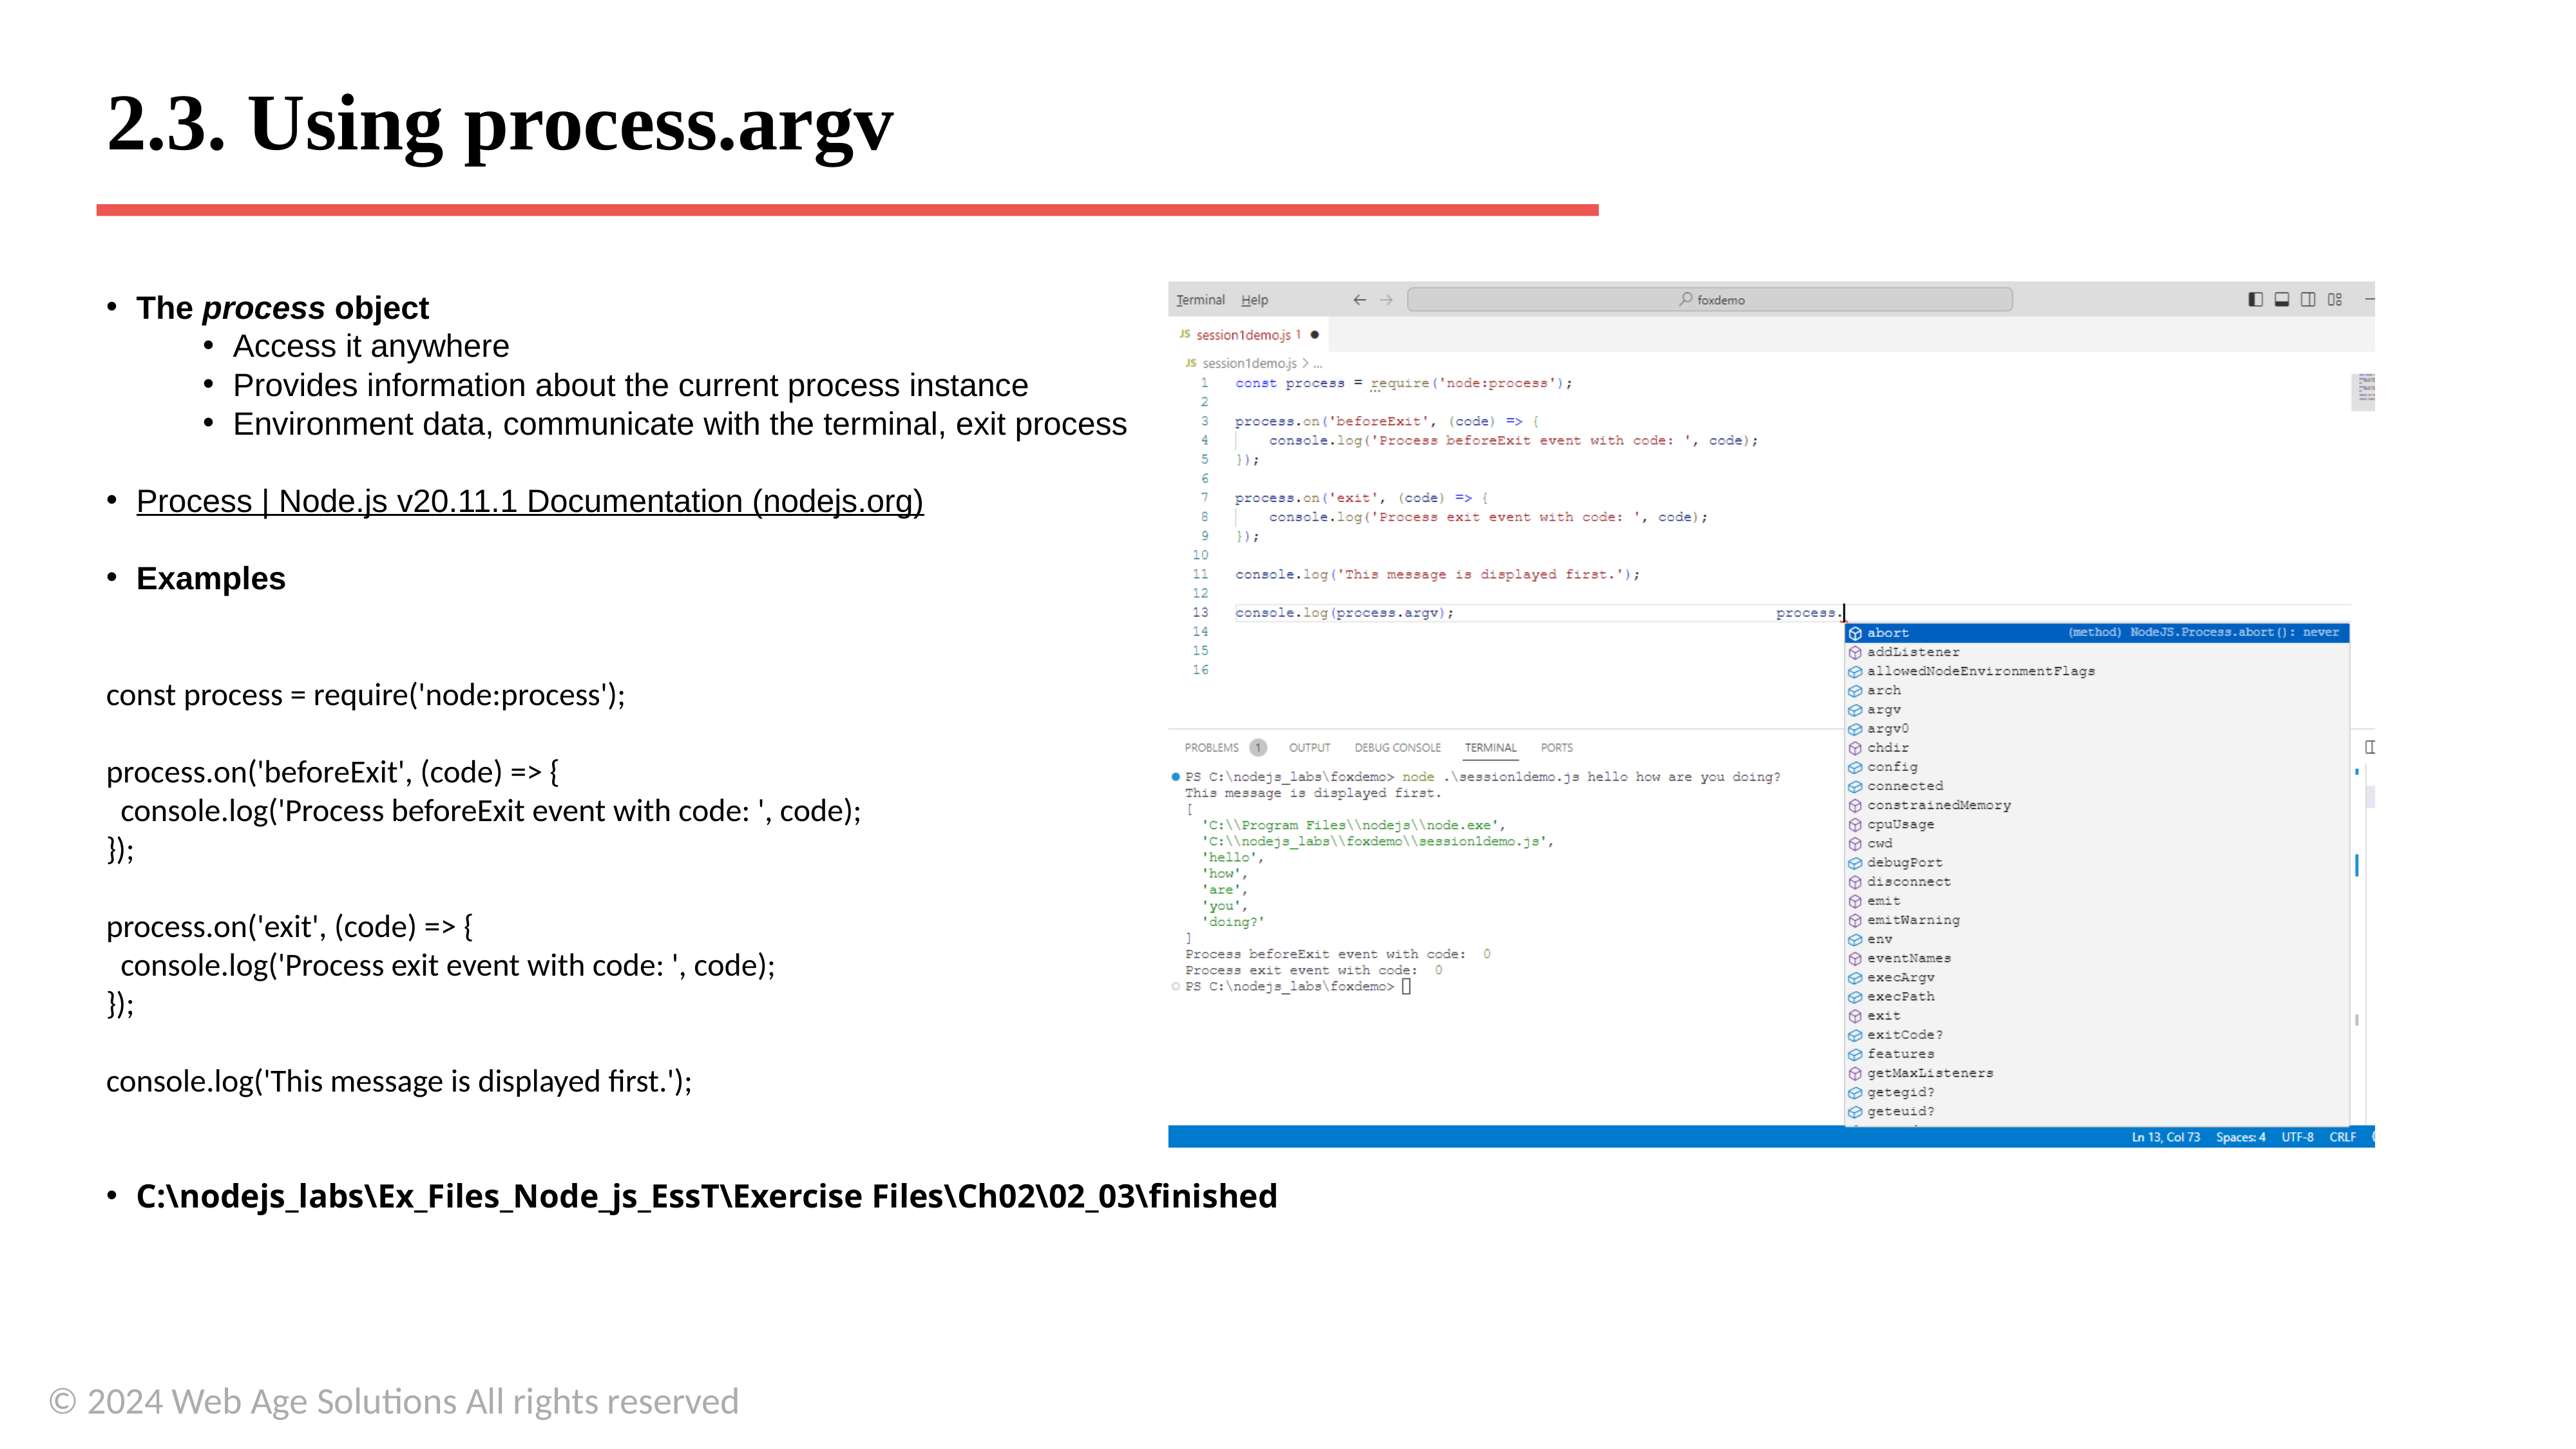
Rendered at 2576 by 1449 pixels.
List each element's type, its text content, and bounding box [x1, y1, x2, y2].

text_box The process object Access it anywhere Provides information about the current process instance Environment data, communicate with the terminal, exit process Process | Node.js v20.11.1 Documentation (nodejs.org) Examples const process = require('node:process'); process.on('beforeExit', (code) => { console.log('Process beforeExit event with code: ', code); }); process.on('exit', (code) => { console.log('Process exit event with code: ', code); }); console.log('This message is displayed first.'); C:\nodejs_labs\Ex_Files_Node_js_EssT\Exercise Files\Ch02\02_03\finished [97, 281, 1351, 1258]
text_box © 2024 Web Age Solutions All rights reserved [38, 1372, 1100, 1449]
text_box [96, 204, 1599, 217]
title 2.3. Using process.argv [97, 49, 1613, 198]
picture [1168, 281, 2376, 1148]
